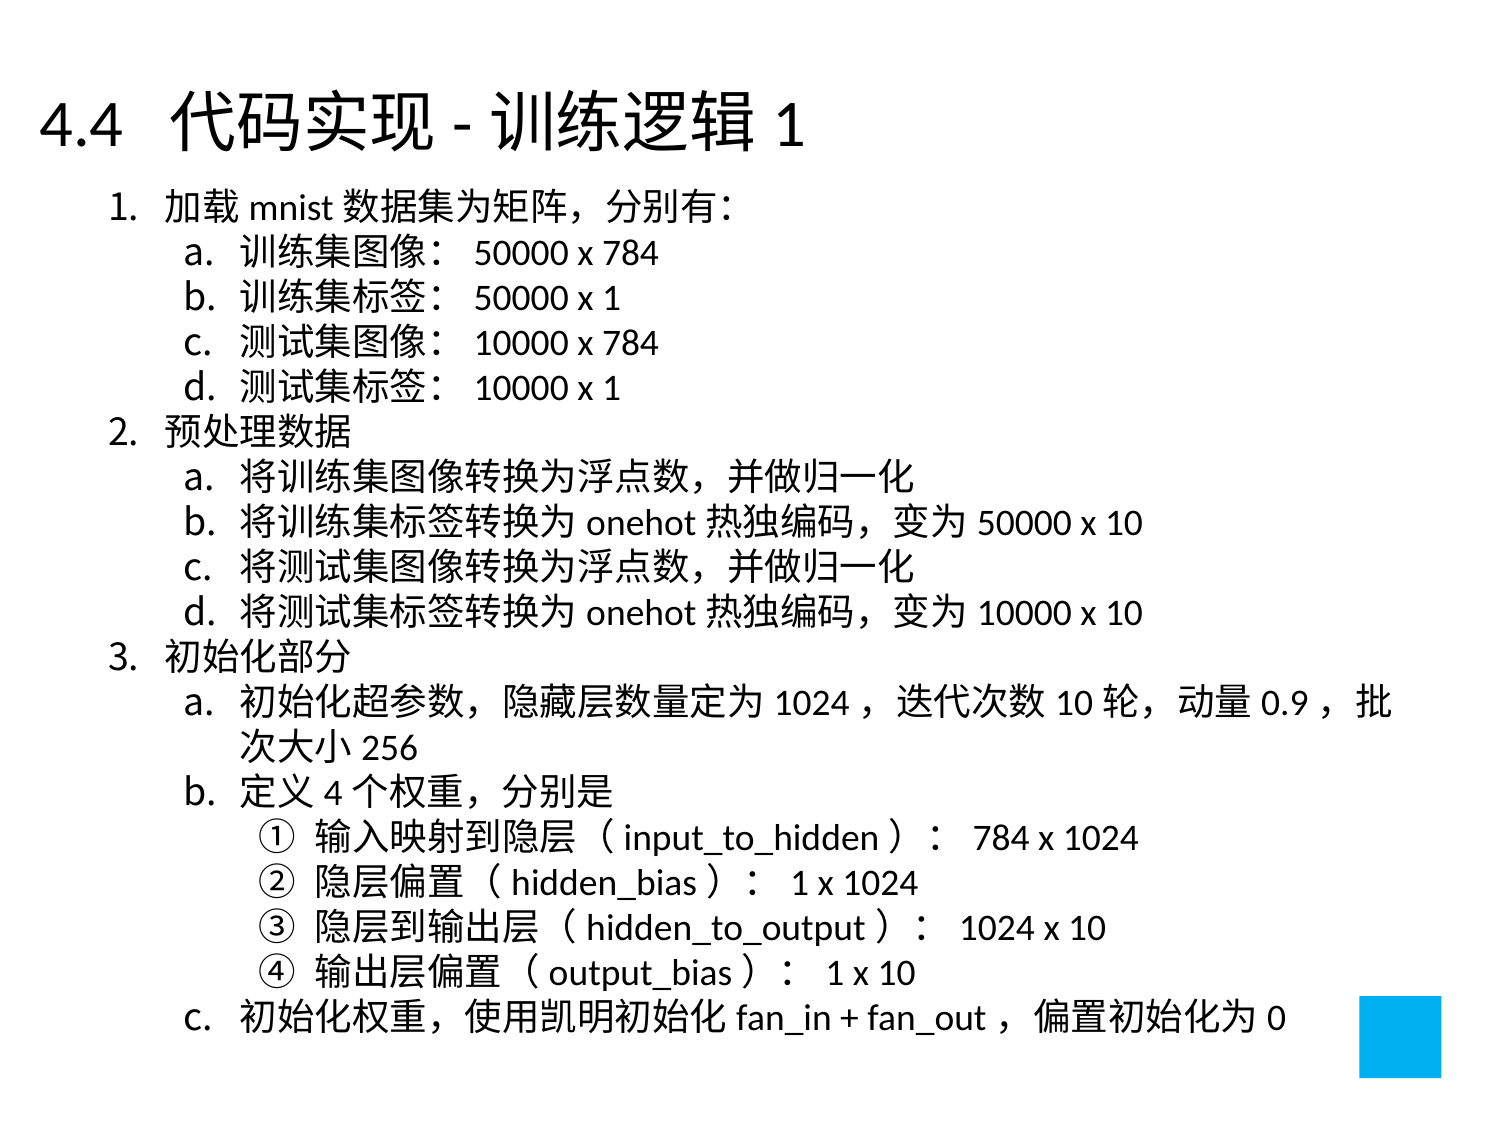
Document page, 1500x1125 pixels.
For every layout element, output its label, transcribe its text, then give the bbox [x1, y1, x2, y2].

text_box 4.4 代码实现-训练逻辑1 [24, 72, 821, 168]
text_box 加载mnist数据集为矩阵，分别有： 训练集图像：50000 x 784 训练集标签：50000 x 1 测试集图像：10000 x 784 测试集标签：10000 x 1 预处理数据 将训练集图像转换为浮点数，并做归一化 将训练集标签转换为onehot热独编码，变为50000 x 10 将测试集图像转换为浮点数，并做归一化 将测试集标签转换为onehot热独编码，变为10000 x 10 初始化部分 初始化超参数，隐藏层数量定为1024，迭代次数10轮，动量0.9，批次大小256 定义4个权重，分别是 输入映射到隐层（input_to_hidden）：784 x 1024 隐层偏置（hidden_bias）：1 x 1024 隐层到输出层（hidden_to_output）：1024 x 10 输出层偏置（output_bias）：1 x 10 初始化权重，使用凯明初始化fan_in + fan_out，偏置初始化为0 [93, 175, 1418, 1046]
